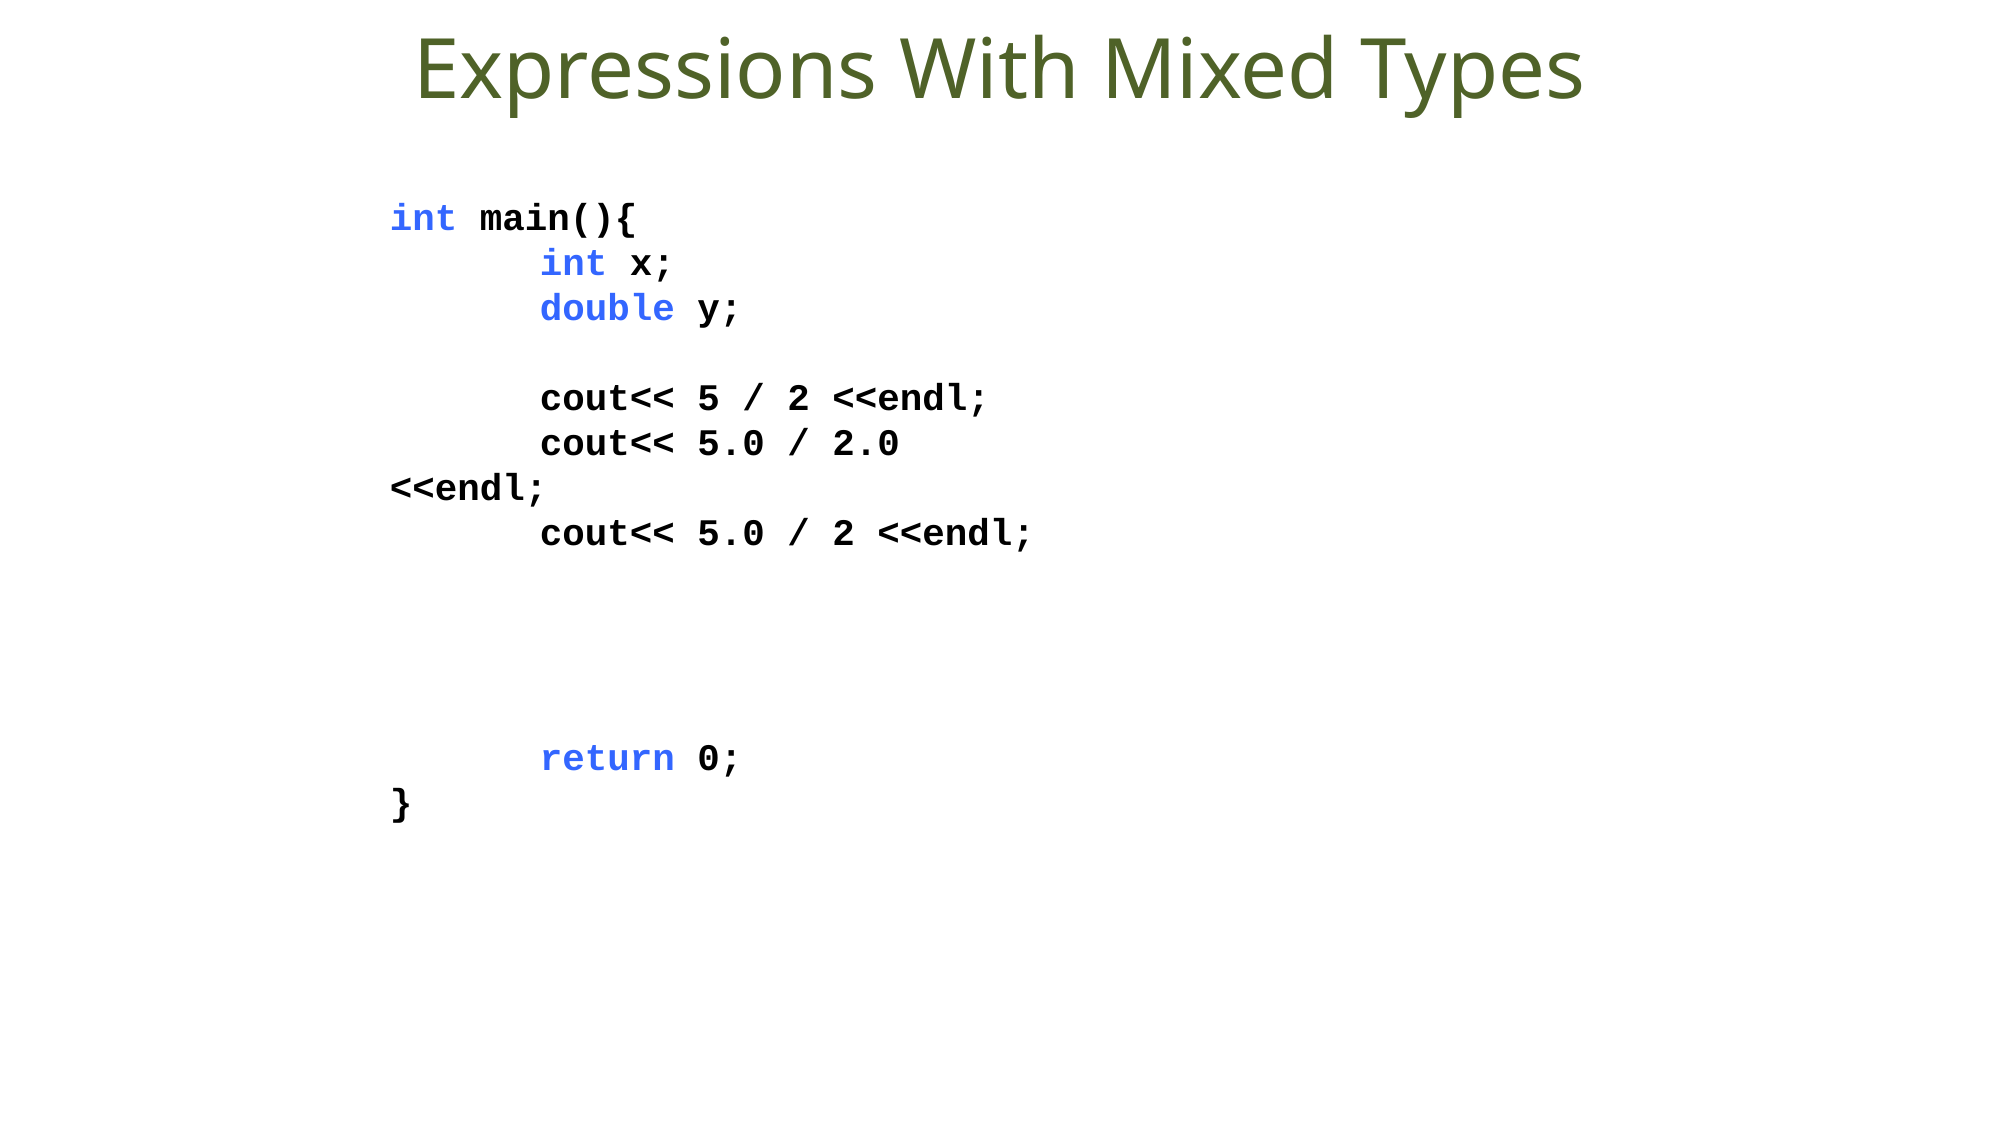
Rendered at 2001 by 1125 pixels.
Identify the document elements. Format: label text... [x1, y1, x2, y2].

text_box int main(){ int x; double y; cout<< 5 / 2 <<endl; cout<< 5.0 / 2.0 <<endl; cout<< 5.0 / 2 <<endl; return 0; } [374, 185, 1080, 831]
text_box Expressions With Mixed Types [324, 7, 1675, 196]
